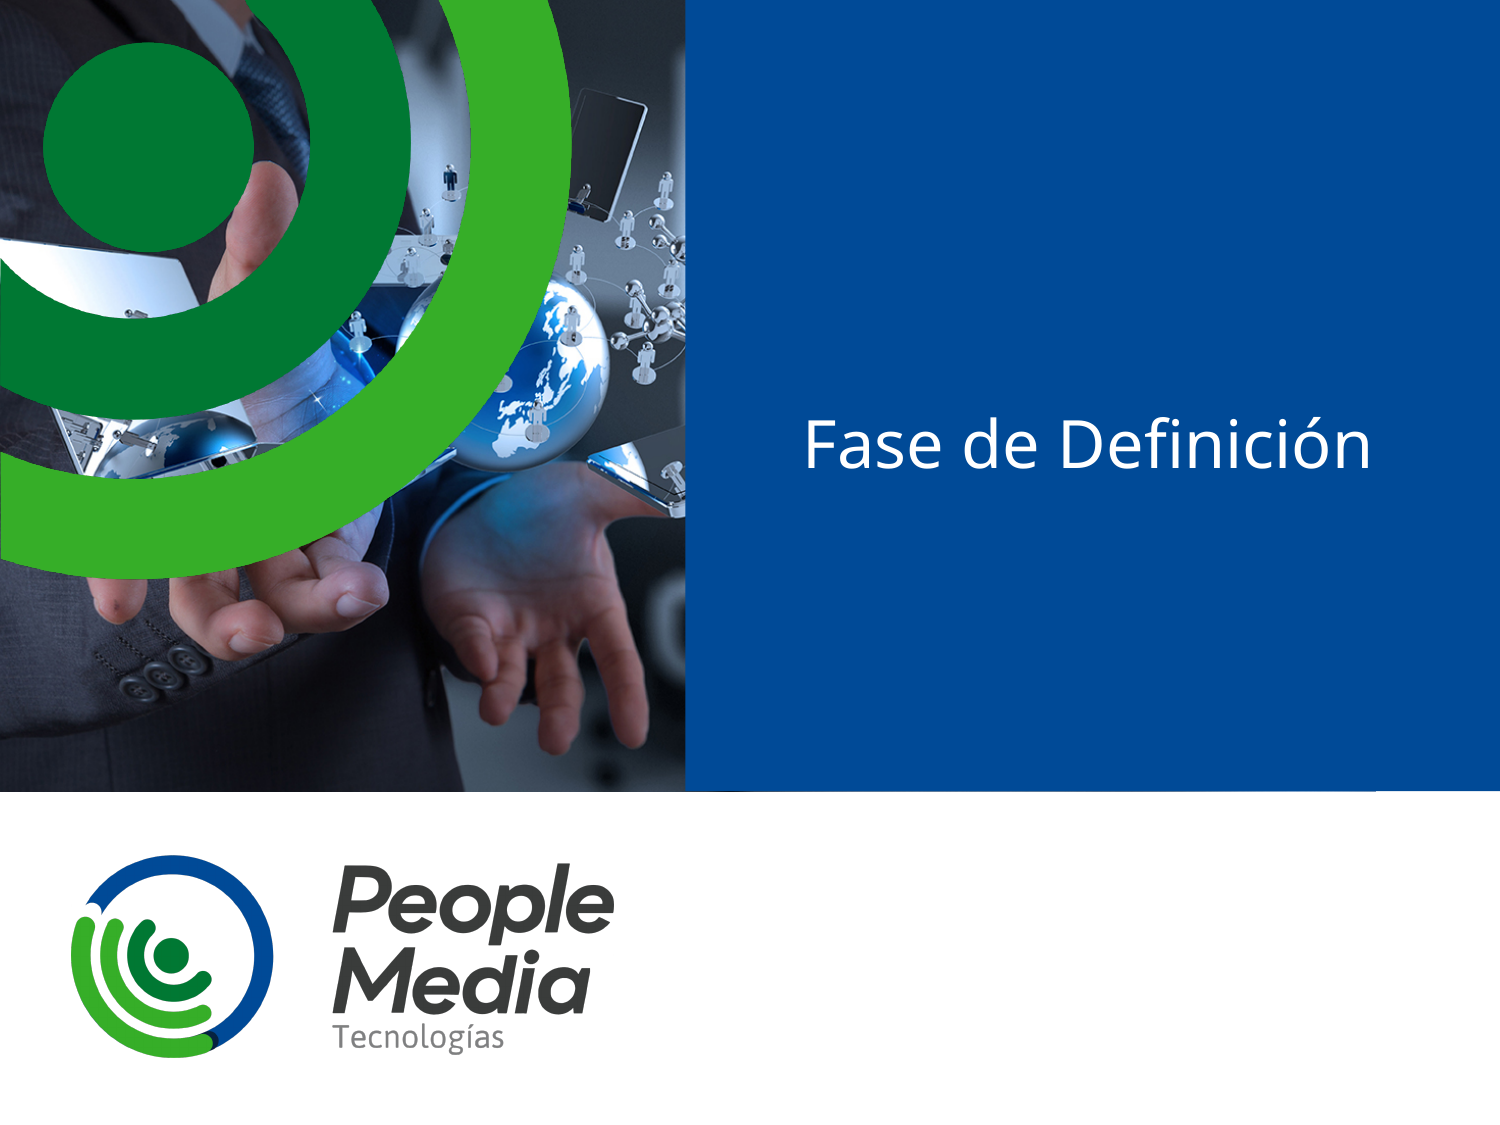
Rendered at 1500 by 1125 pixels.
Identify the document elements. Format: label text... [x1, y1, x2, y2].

title Fase de Definición [777, 98, 1400, 491]
picture [71, 855, 614, 1058]
picture [0, 0, 685, 792]
